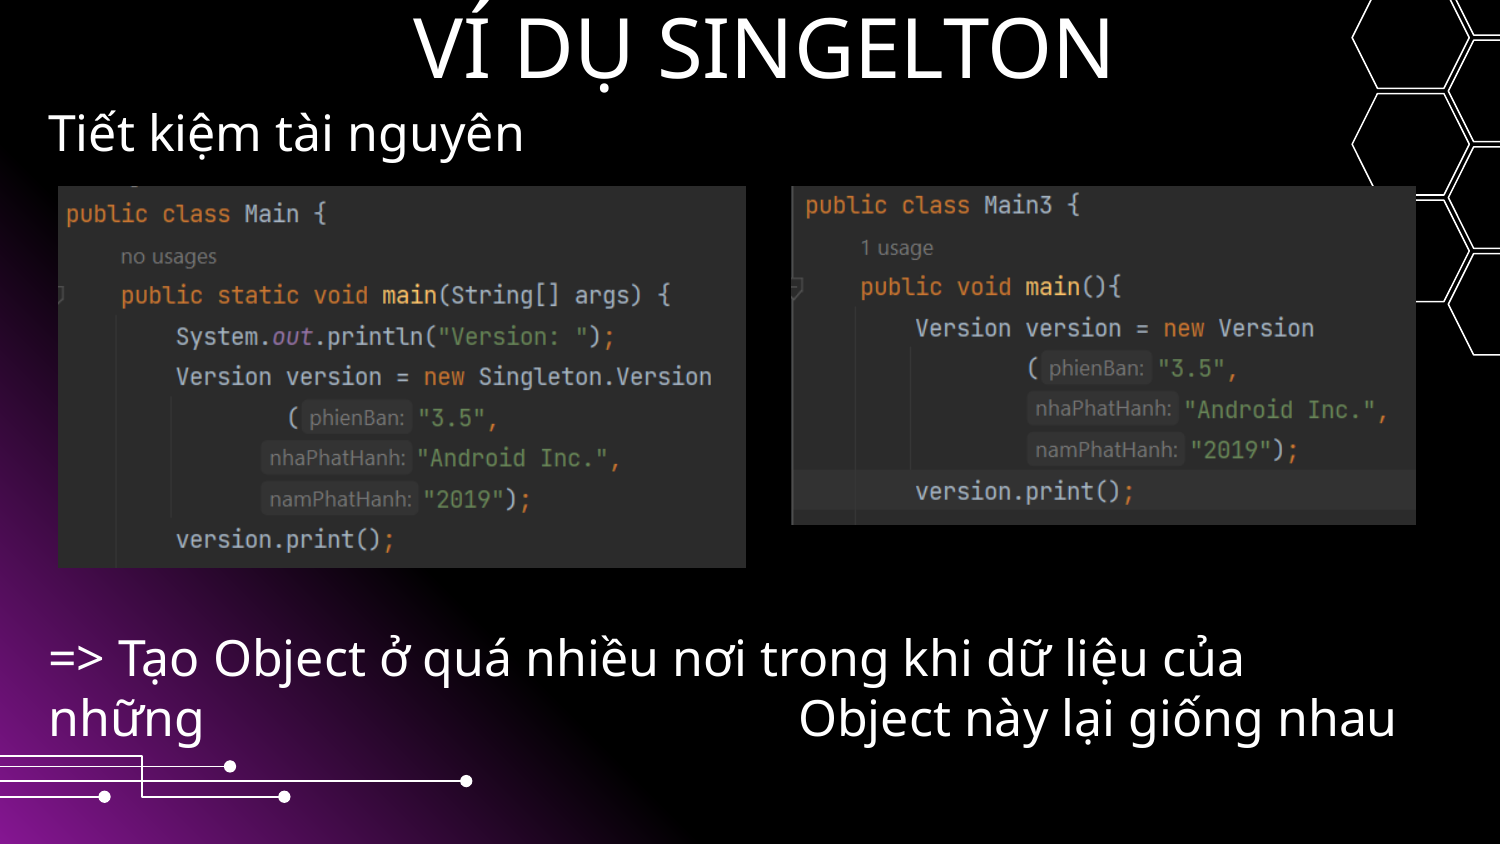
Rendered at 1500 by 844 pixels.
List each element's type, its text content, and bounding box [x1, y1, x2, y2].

text_box VÍ DỤ SINGELTON [132, 0, 1397, 75]
picture [791, 186, 1416, 525]
picture [58, 186, 747, 569]
text_box Tiết kiệm tài nguyên [33, 94, 667, 169]
text_box => Tạo Object ở quá nhiều nơi trong khi dữ liệu của những Object này lại giống nhau [33, 619, 1415, 755]
